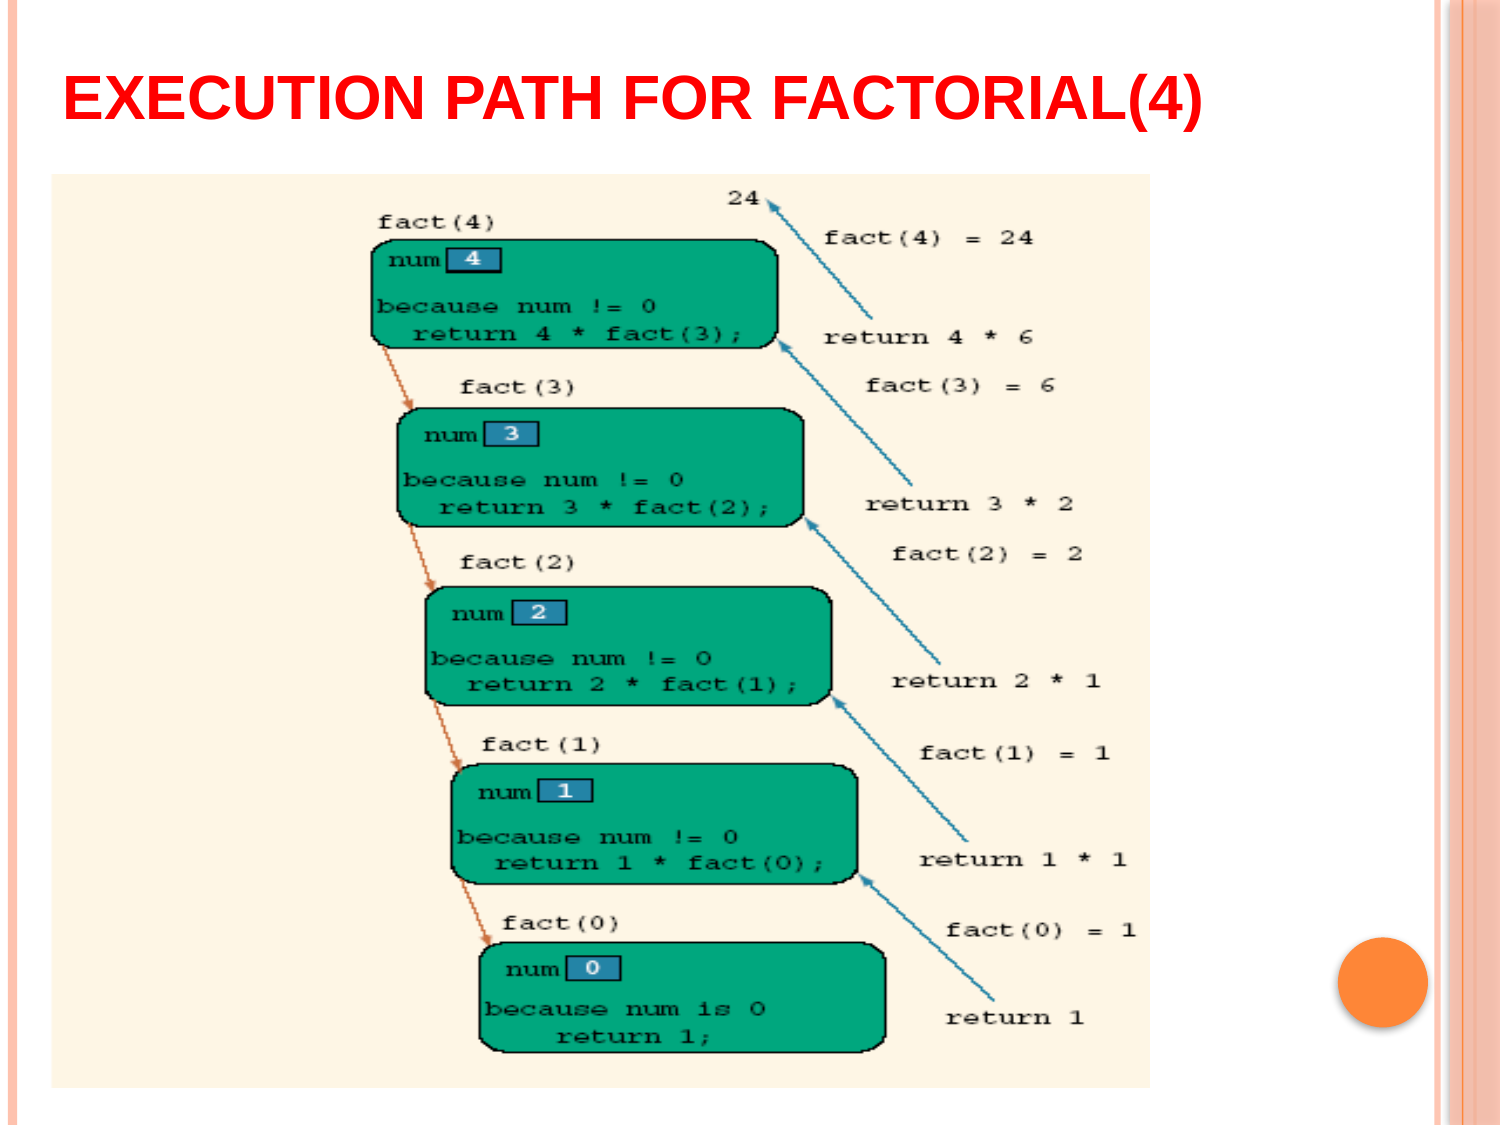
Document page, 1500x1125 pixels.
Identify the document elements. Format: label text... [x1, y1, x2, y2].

picture [49, 174, 1151, 1088]
title Execution Path for Factorial(4) [47, 14, 1423, 140]
